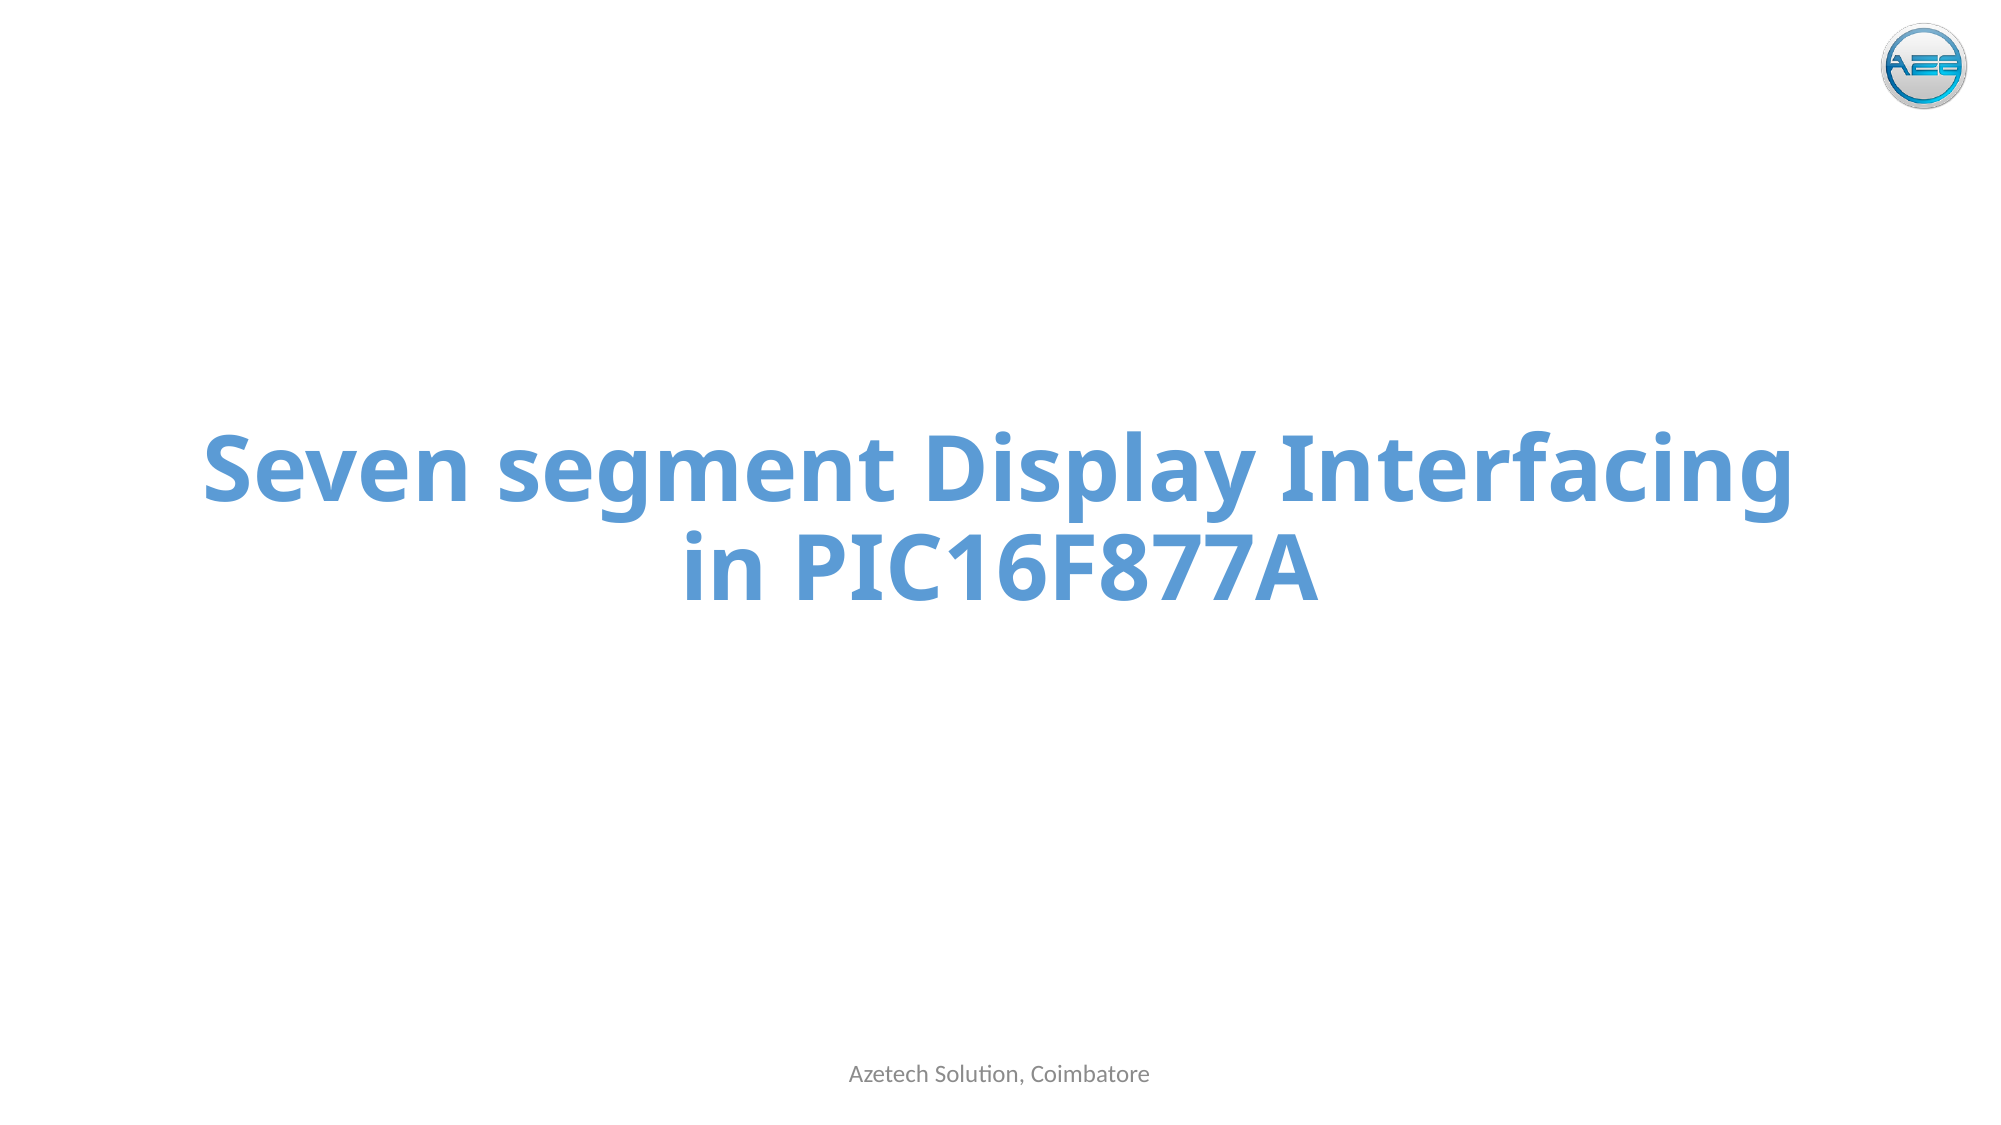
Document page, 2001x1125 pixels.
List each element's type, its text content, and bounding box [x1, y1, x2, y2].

picture [1879, 21, 1968, 110]
title Seven segment Display Interfacing in PIC16F877A [137, 412, 1863, 631]
footer Azetech Solution, Coimbatore [662, 1042, 1338, 1103]
